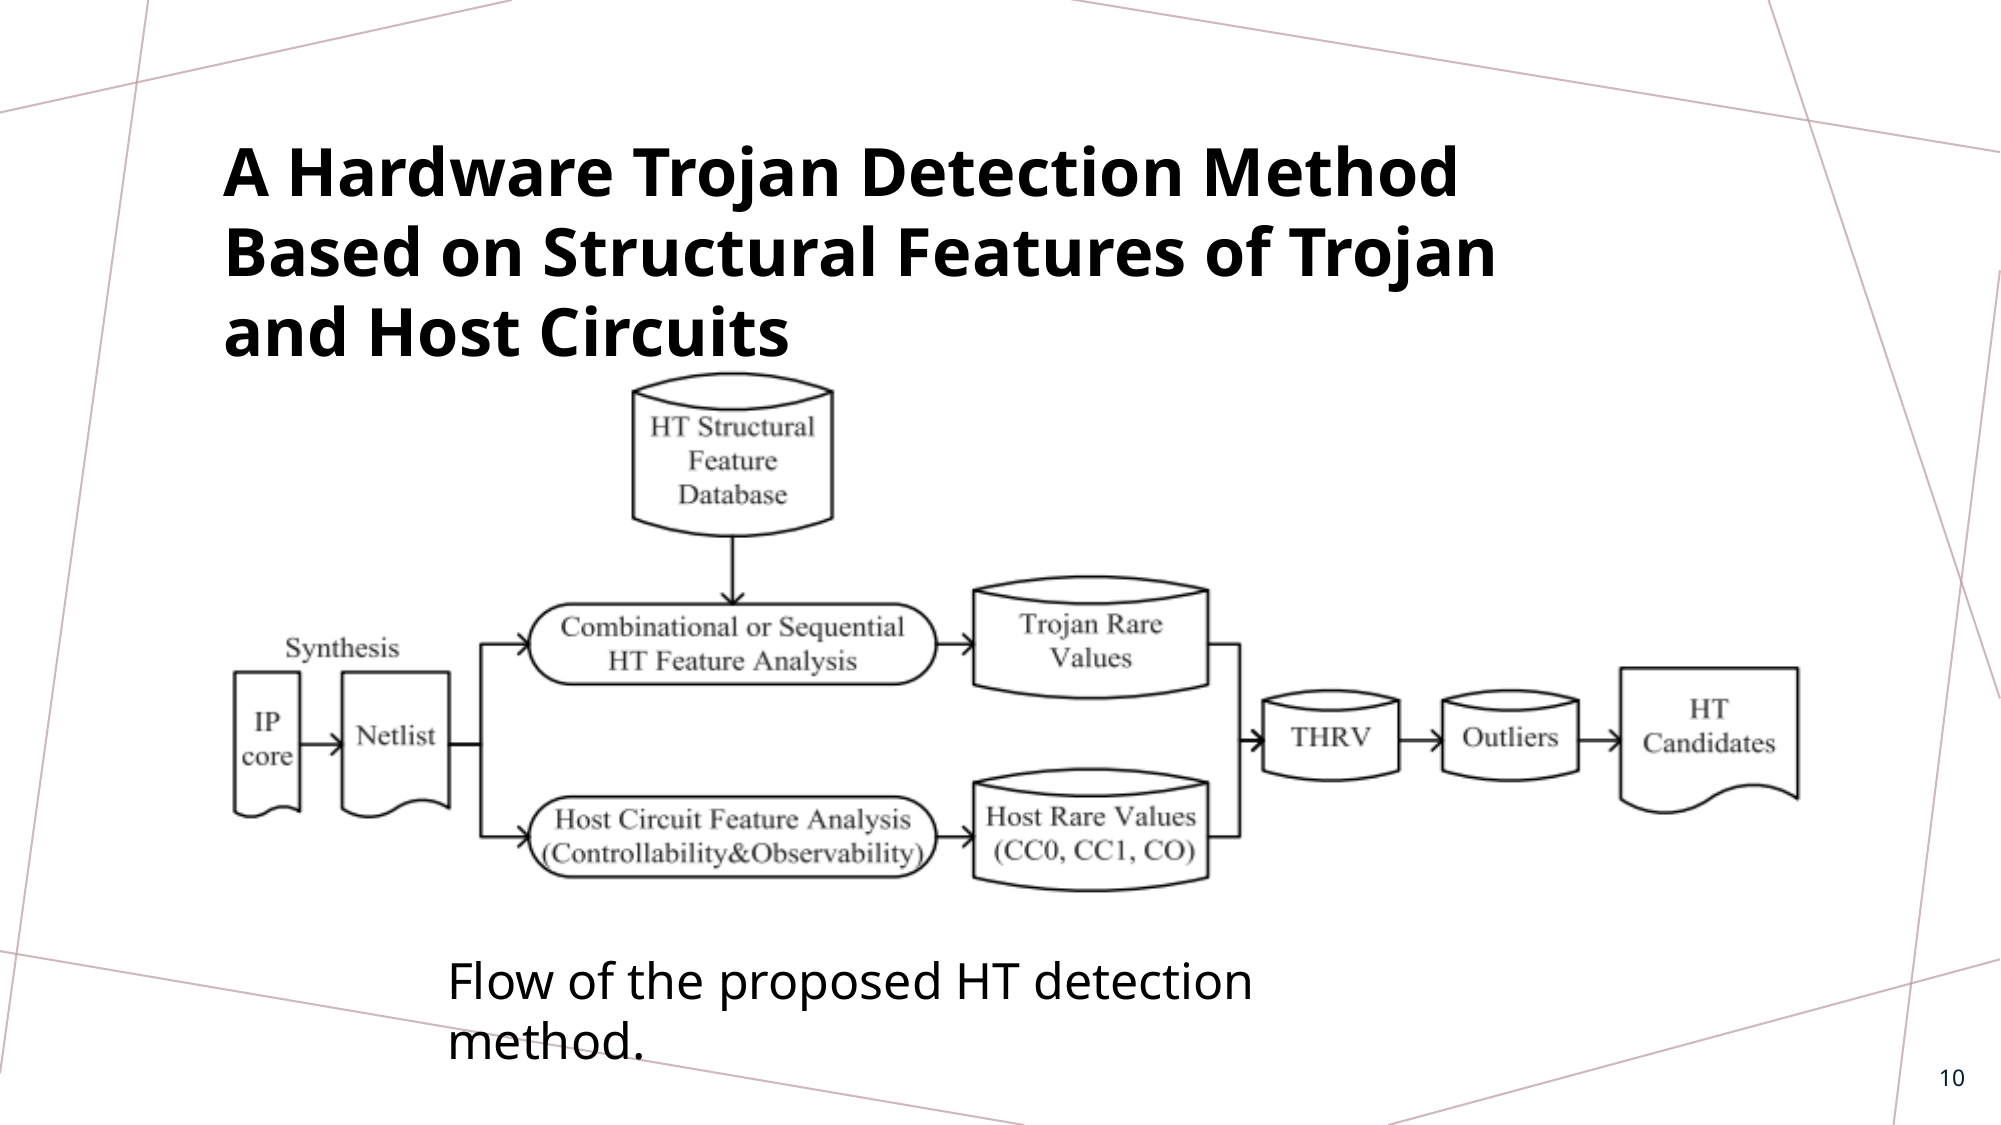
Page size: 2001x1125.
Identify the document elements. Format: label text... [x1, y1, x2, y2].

picture [151, 318, 1849, 923]
text_box A Hardware Trojan Detection Method Based on Structural Features of Trojan and Host Circuits [208, 122, 1563, 318]
text_box Flow of the proposed HT detection method. [432, 942, 1438, 1077]
slide_number 10 [1903, 1049, 1981, 1110]
